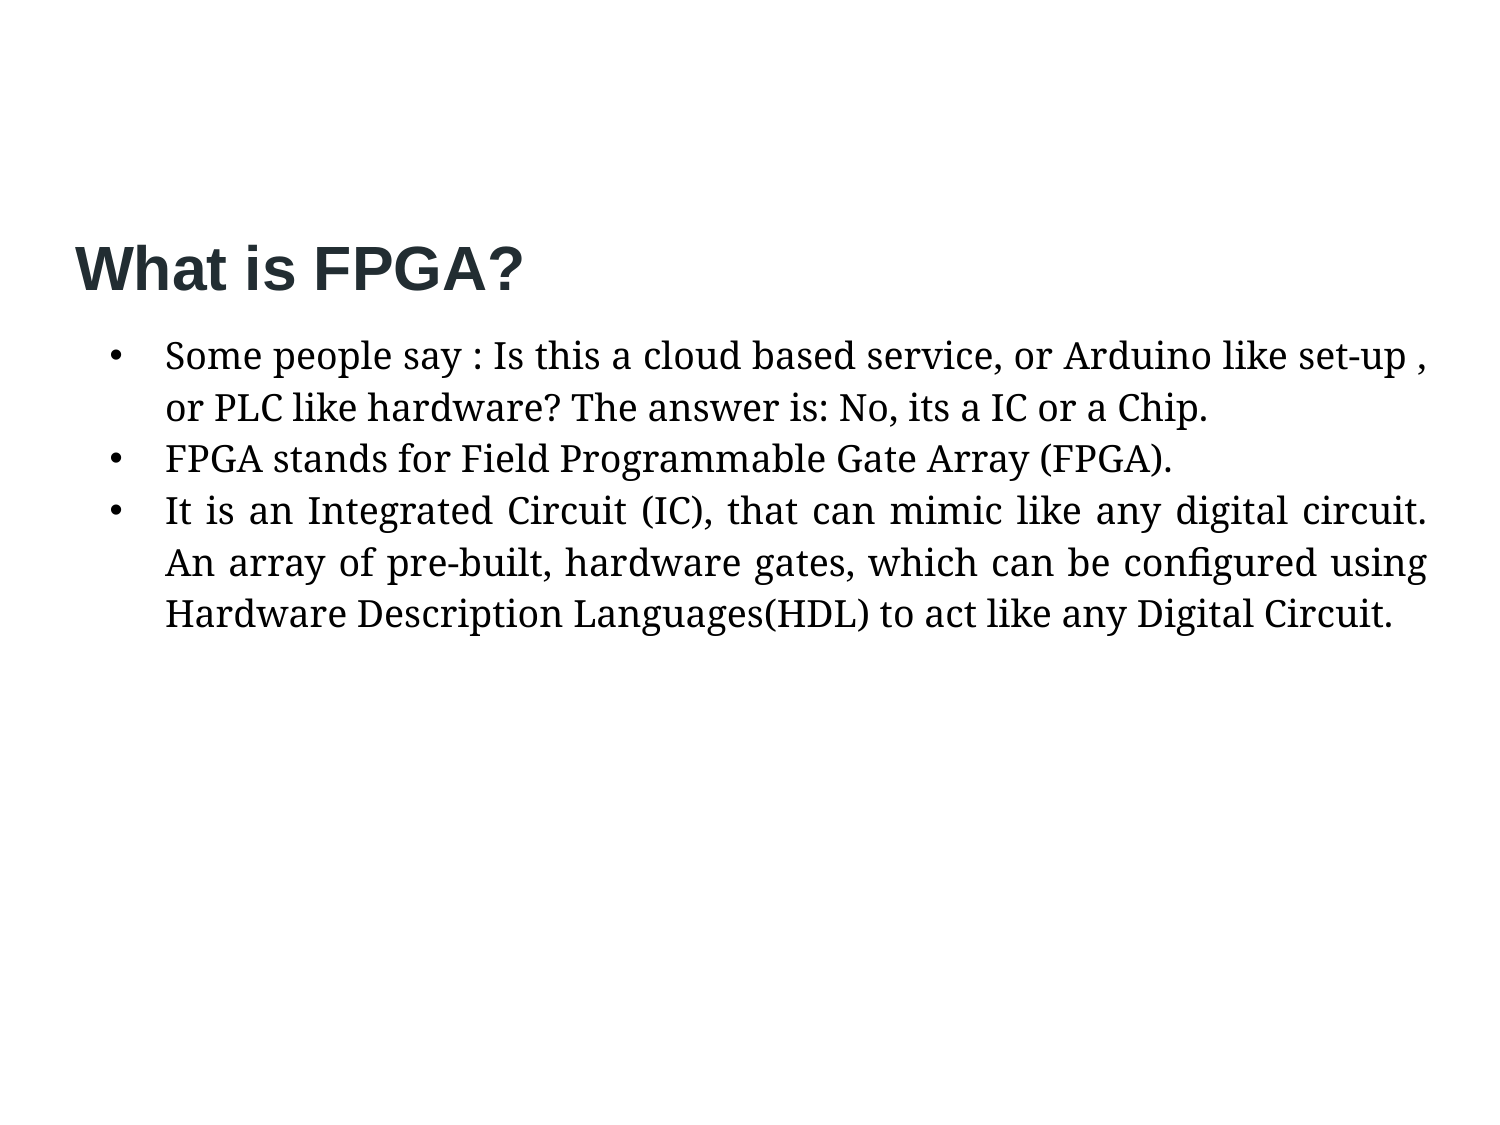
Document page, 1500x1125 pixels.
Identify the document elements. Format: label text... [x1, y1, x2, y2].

list Some people say : Is this a cloud based service, or Arduino like set-up , or PLC like hardware? The answer is: No, its a IC or a Chip. FPGA stands for Field Programmable Gate Array (FPGA). It is an Integrated Circuit (IC), that can mimic like any digital circuit. An array of pre-built, hardware gates, which can be configured using Hardware Description Languages(HDL) to act like any Digital Circuit. [75, 317, 1444, 1038]
title What is FPGA? [75, 115, 1425, 303]
